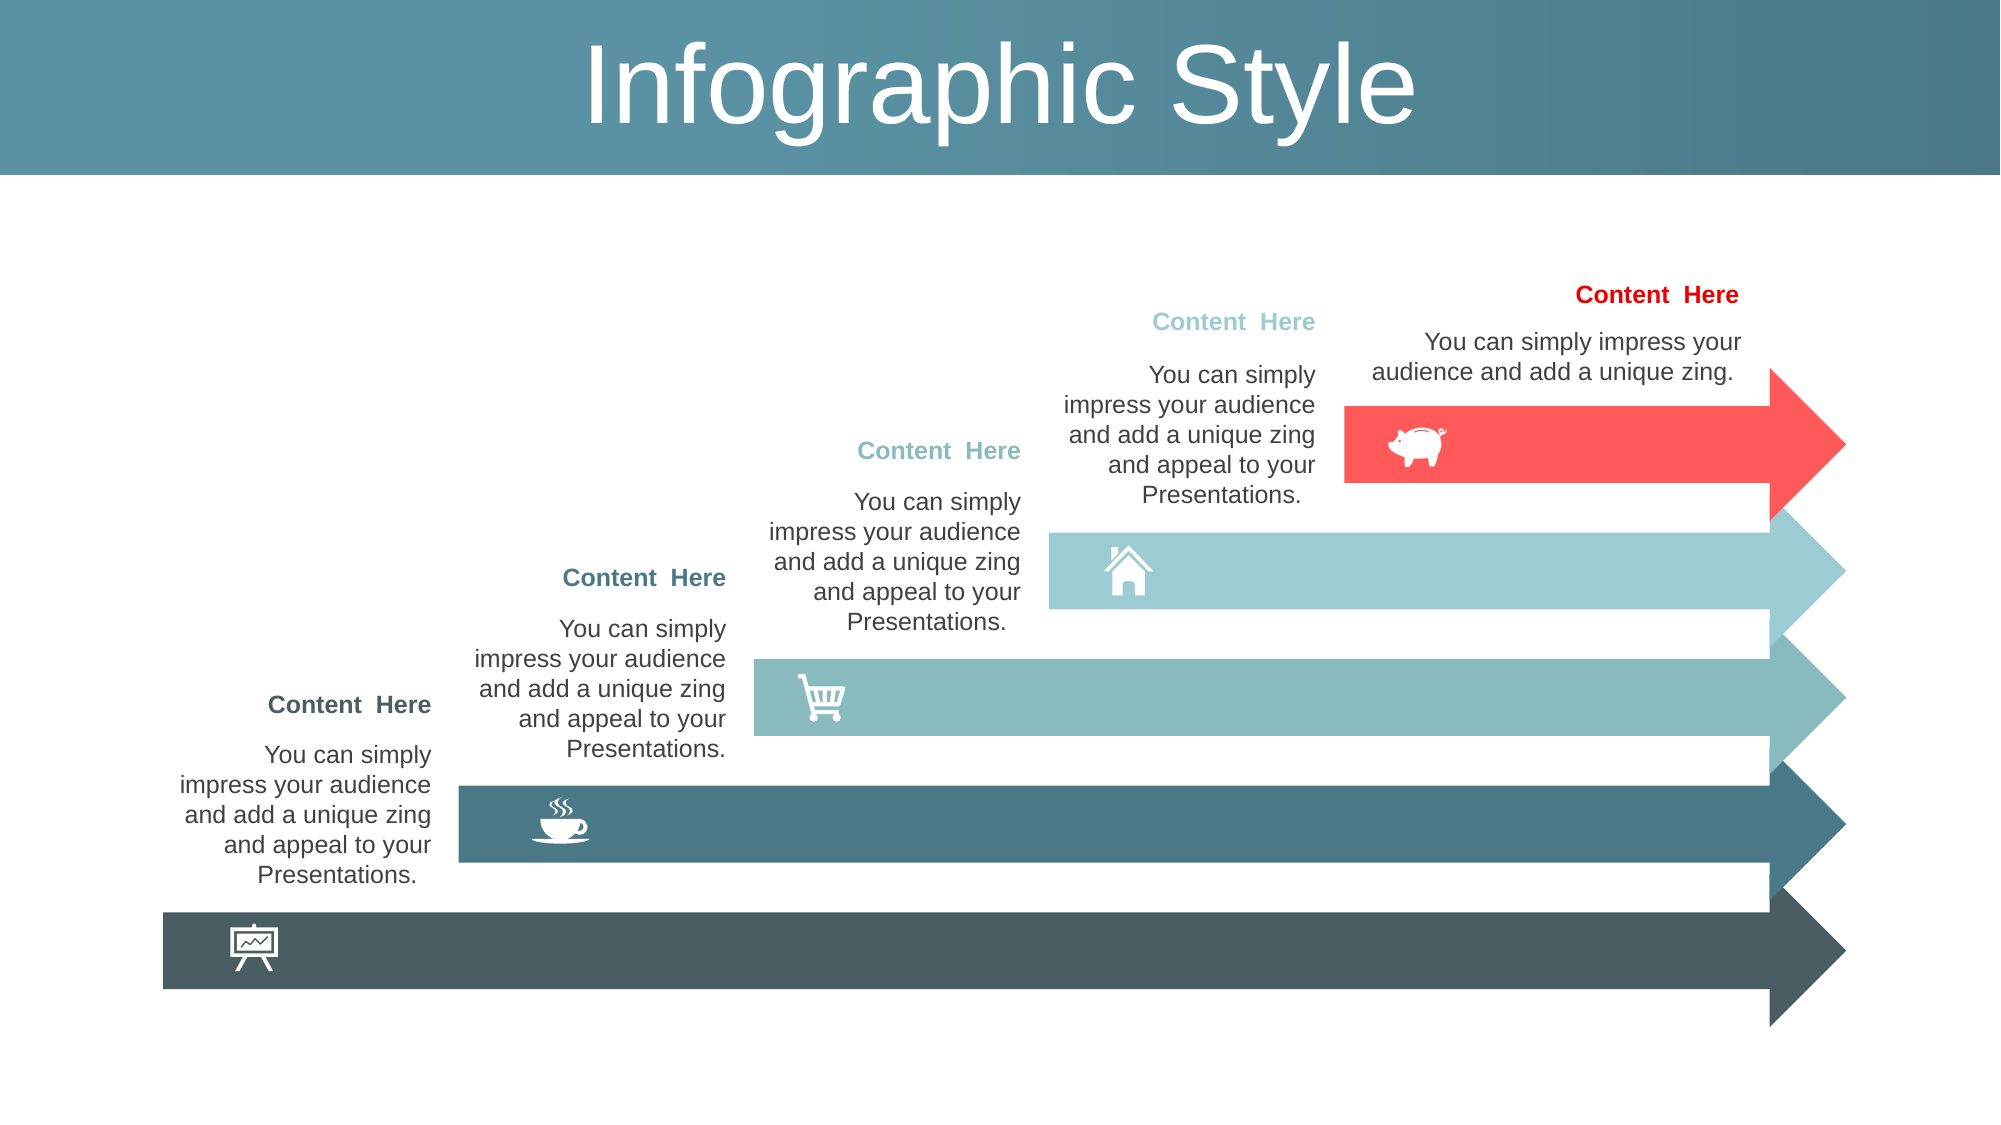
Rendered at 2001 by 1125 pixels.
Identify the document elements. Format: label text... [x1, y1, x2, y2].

text_box [229, 922, 279, 973]
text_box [1330, 271, 1758, 394]
text_box [162, 887, 1848, 1030]
text_box [457, 761, 1848, 904]
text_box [1047, 298, 1331, 519]
text_box [1343, 365, 1848, 524]
text_box [1048, 508, 1848, 651]
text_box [163, 680, 447, 899]
text_box [529, 796, 592, 845]
text_box [1387, 426, 1448, 468]
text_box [752, 427, 1037, 645]
list Infographic Style [50, 27, 1950, 147]
text_box [796, 672, 847, 723]
text_box [752, 634, 1848, 777]
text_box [457, 554, 742, 772]
text_box [1101, 542, 1157, 597]
